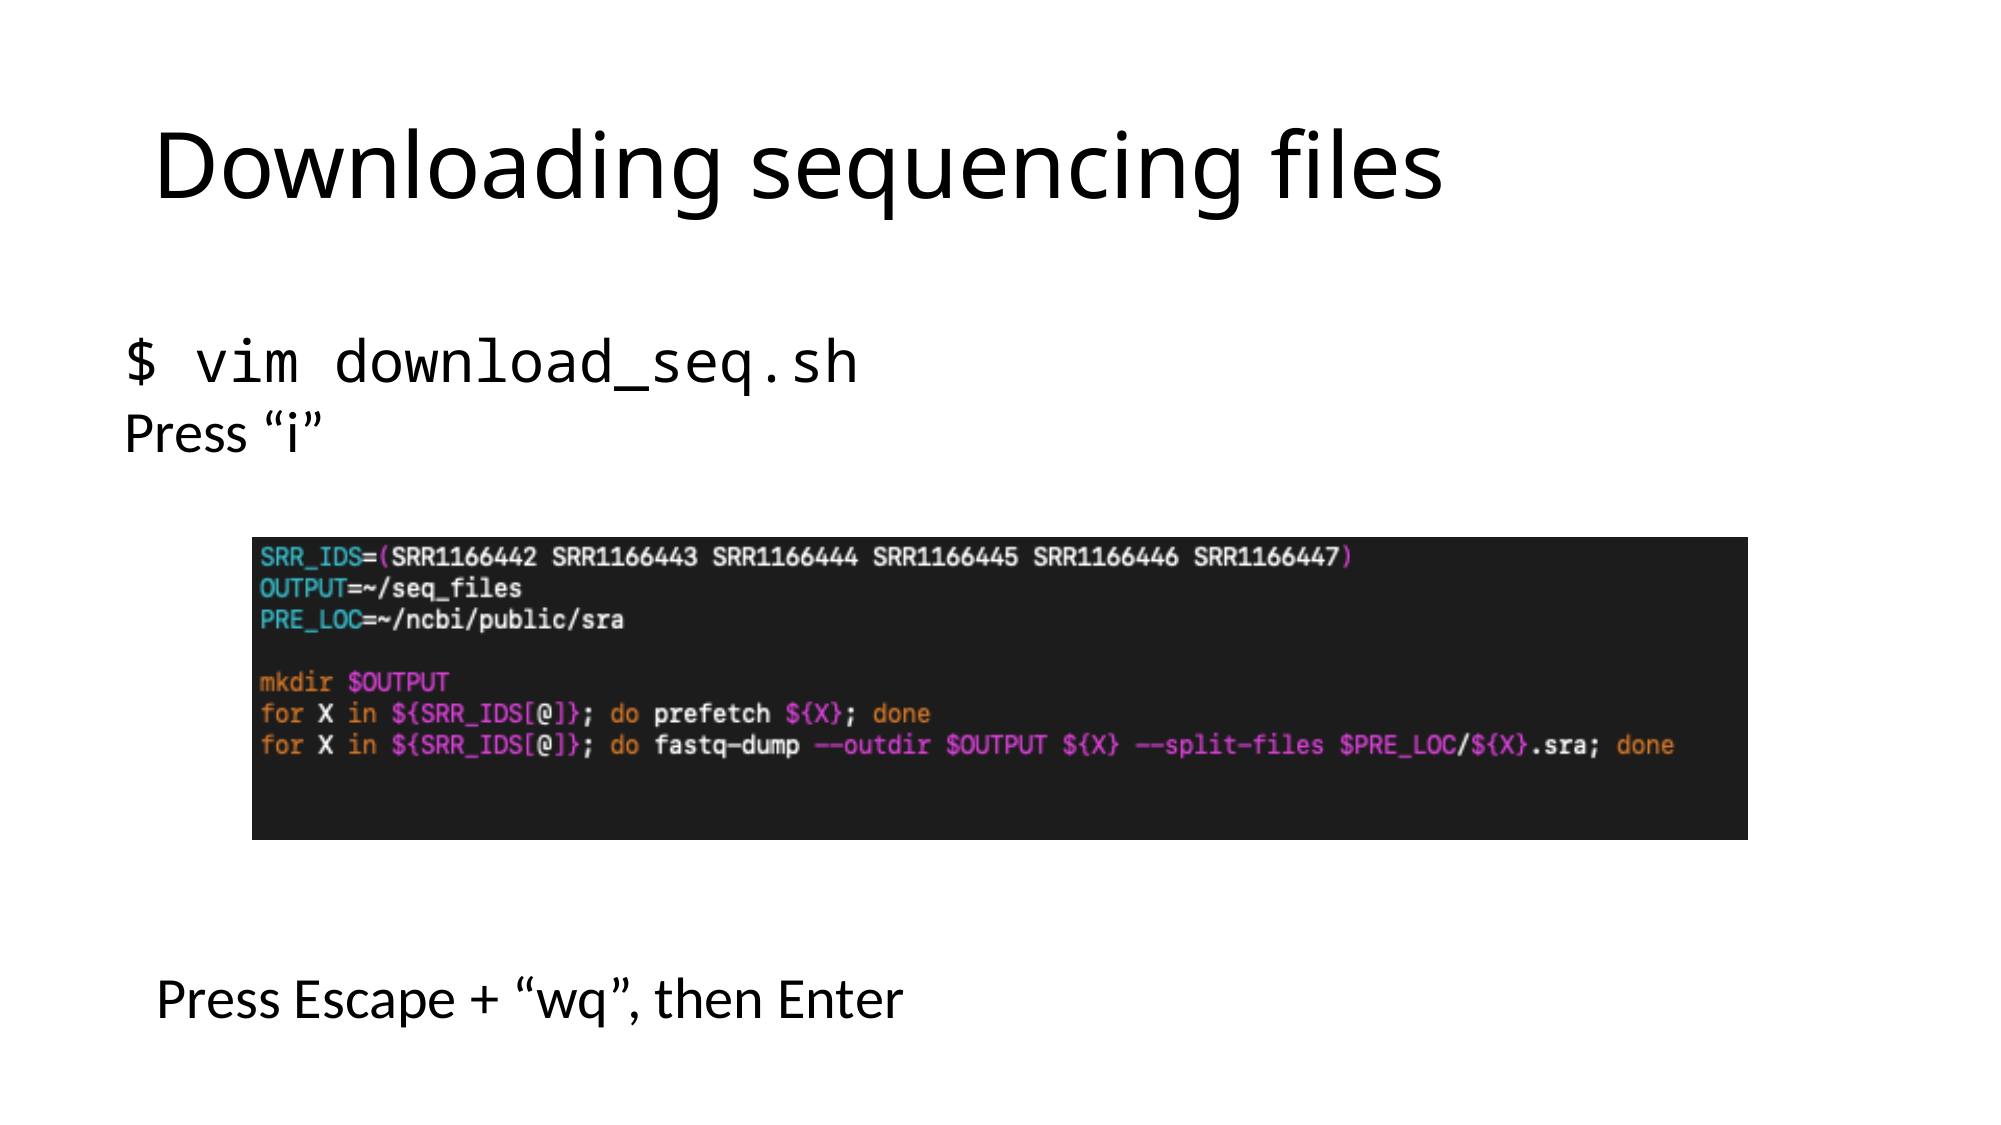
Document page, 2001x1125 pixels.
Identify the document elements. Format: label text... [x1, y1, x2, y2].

picture [252, 537, 1748, 840]
text_box Press Escape + “wq”, then Enter [142, 952, 934, 1038]
text_box $ vim download_seq.sh Press “i” [109, 316, 875, 472]
title Downloading sequencing files [137, 59, 1863, 278]
